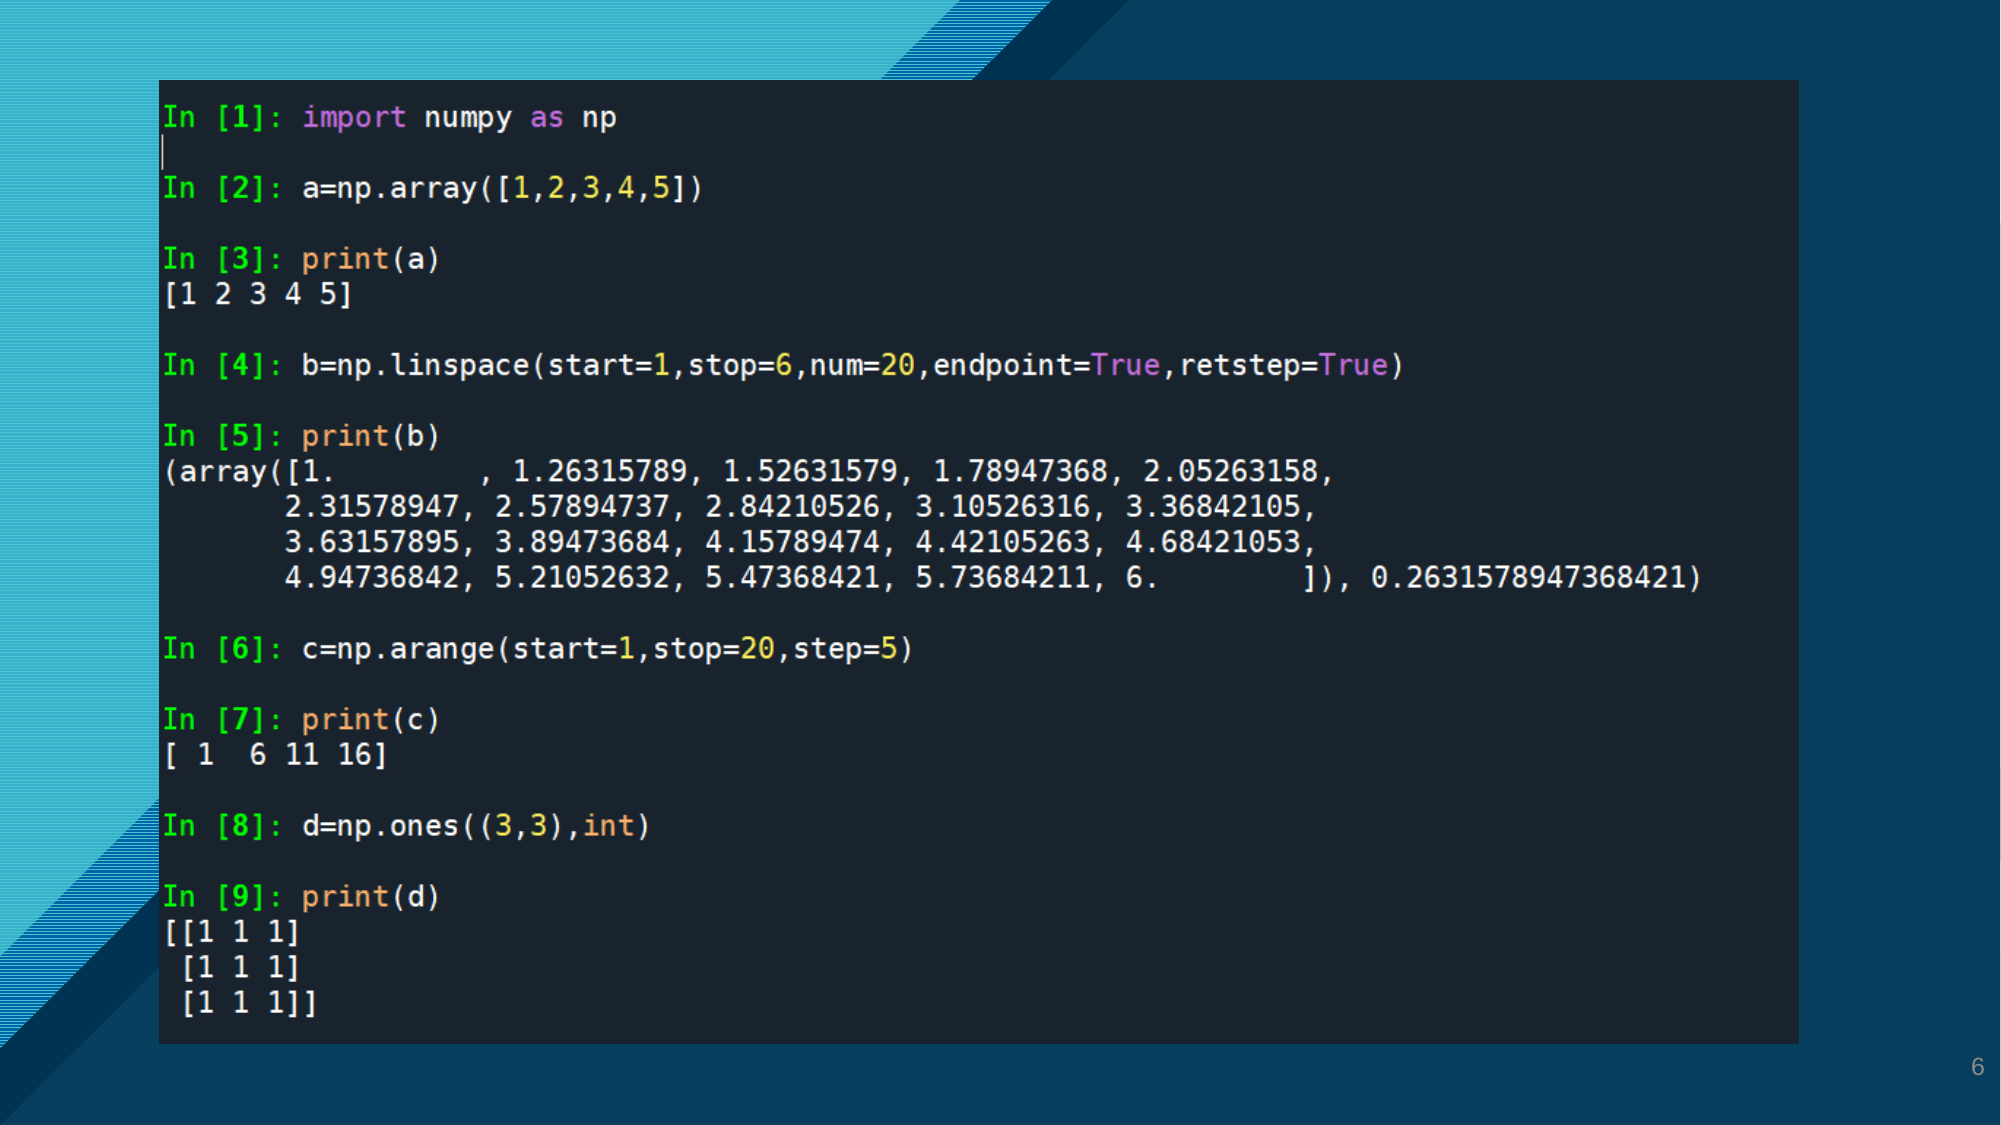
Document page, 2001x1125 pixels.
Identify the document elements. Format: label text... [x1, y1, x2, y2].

picture [159, 80, 1798, 1043]
slide_number 6 [1933, 1035, 2000, 1096]
